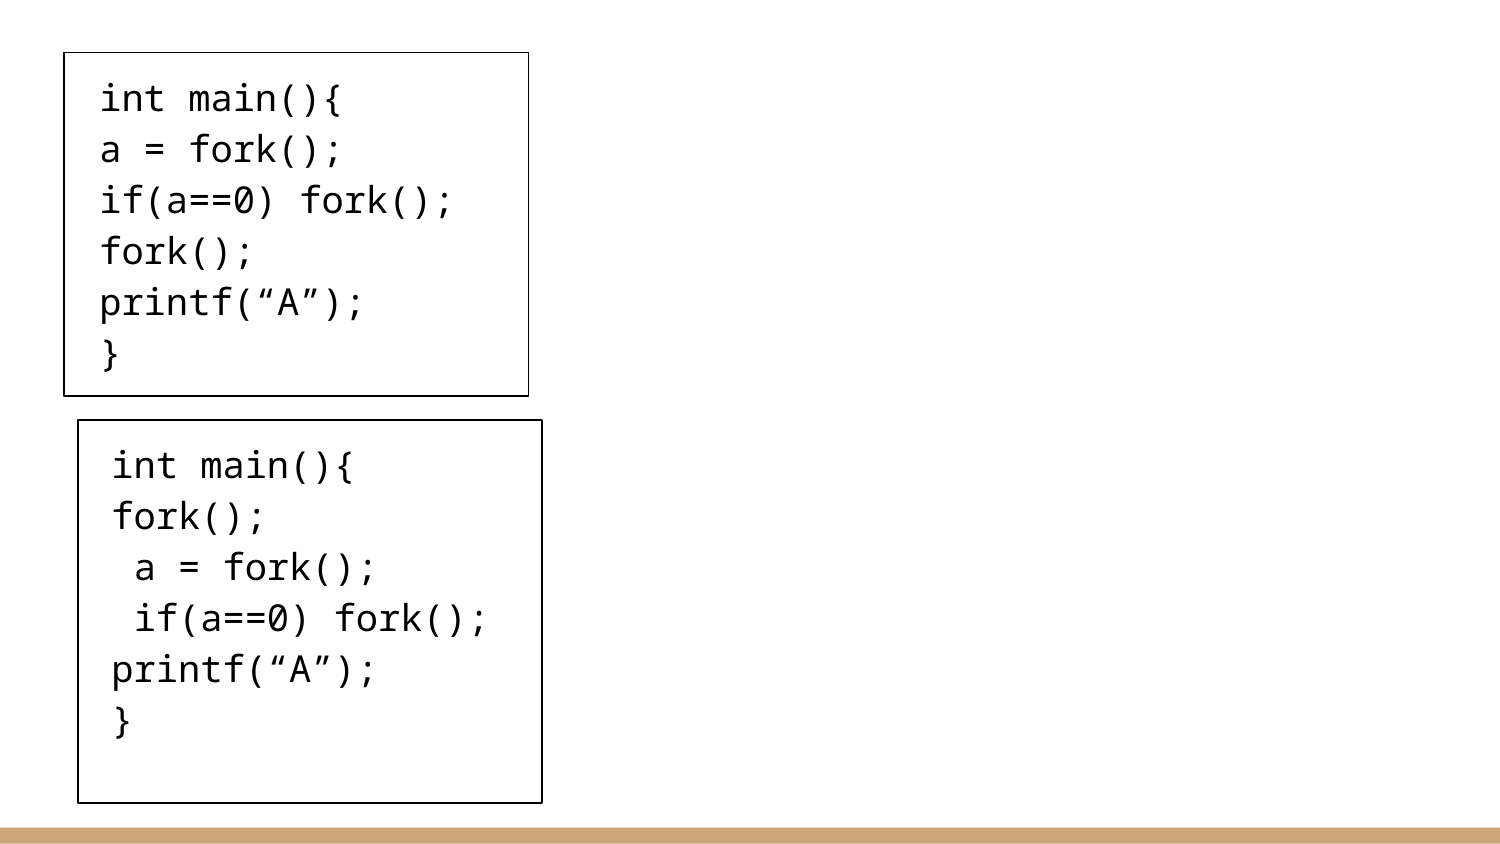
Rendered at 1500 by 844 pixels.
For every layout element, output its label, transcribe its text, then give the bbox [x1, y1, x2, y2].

text_box int main(){ fork(); a = fork(); if(a==0) fork(); printf(“A”); } [77, 419, 543, 803]
list int main(){ a = fork(); if(a==0) fork(); fork(); printf(“A”); } [64, 52, 529, 397]
